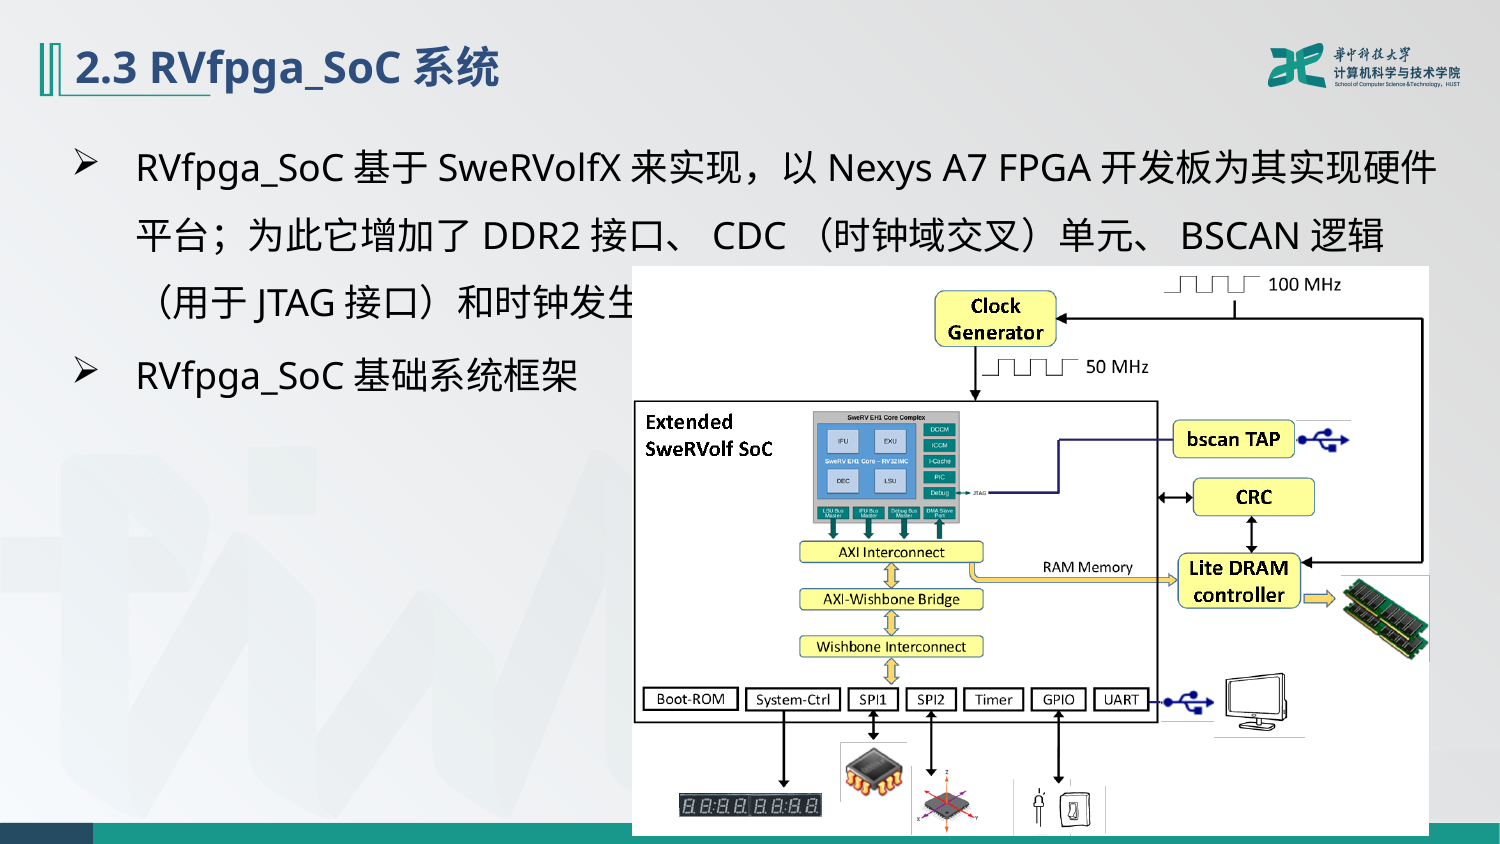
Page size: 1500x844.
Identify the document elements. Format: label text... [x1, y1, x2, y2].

title 2.3 RVfpga_SoC系统 [60, 31, 1354, 108]
picture [631, 265, 1430, 837]
list RVfpga_SoC基于SweRVolfX来实现，以Nexys A7 FPGA开发板为其实现硬件平台；为此它增加了DDR2接口、CDC（时钟域交叉）单元、BSCAN逻辑（用于JTAG接口）和时钟发生器。 RVfpga_SoC基础系统框架 [60, 115, 1460, 810]
picture [1354, 43, 1460, 88]
